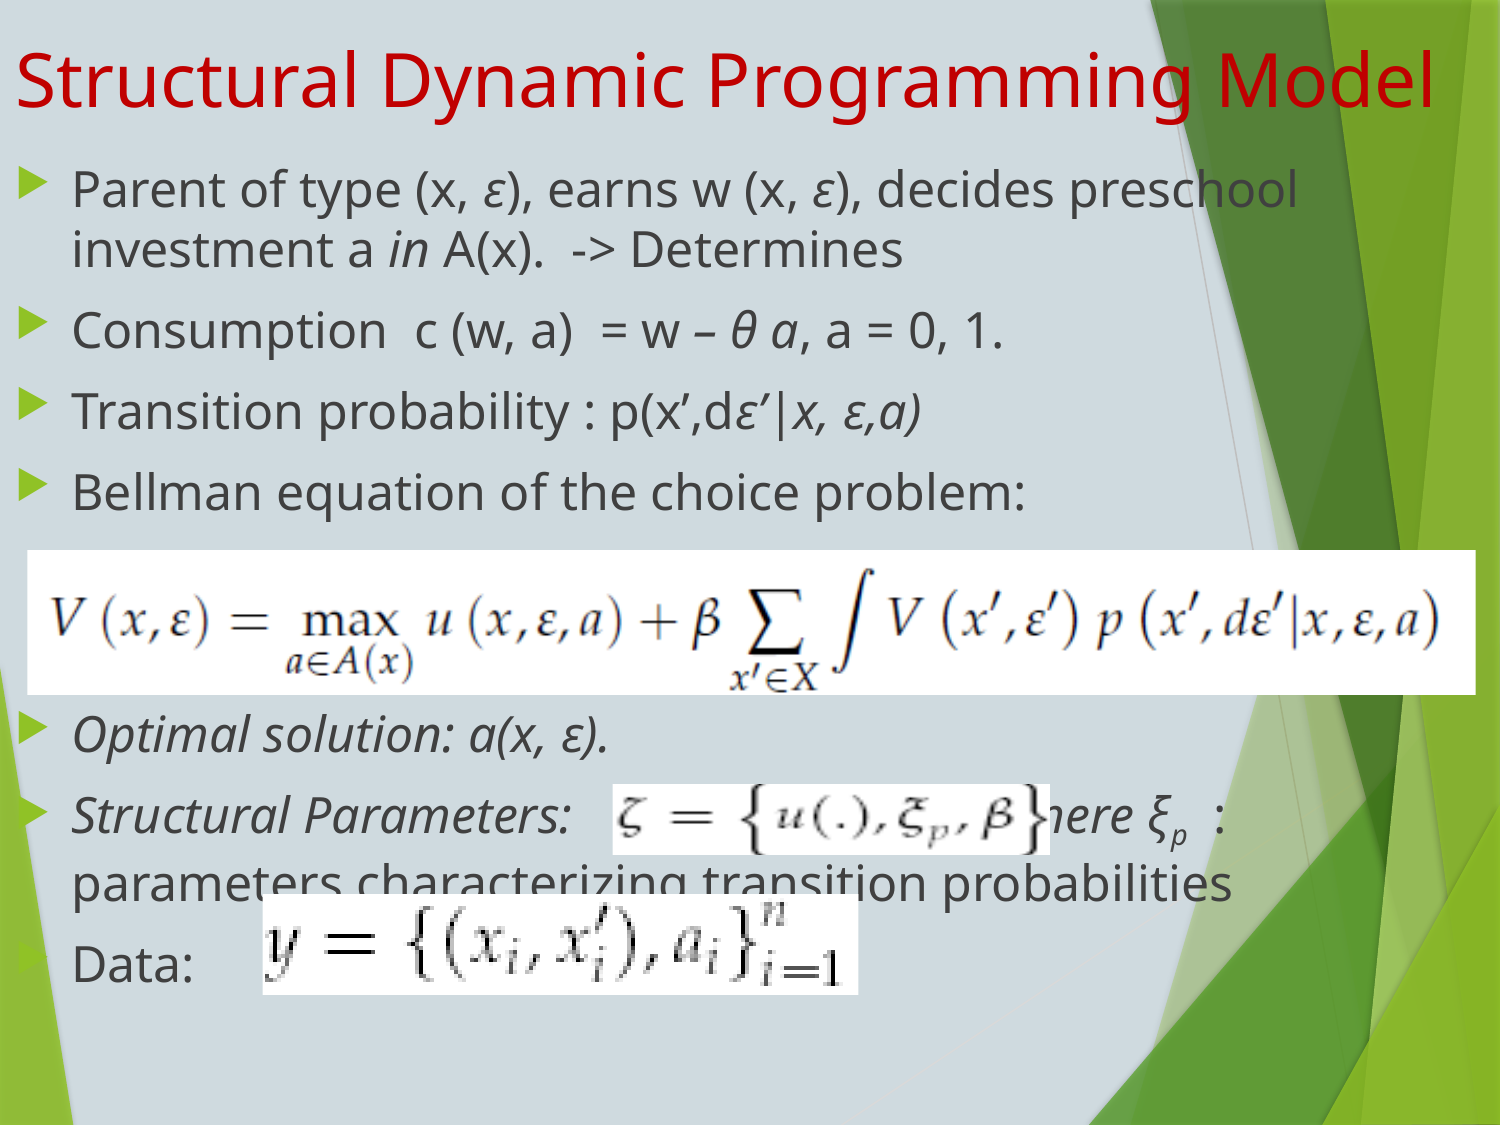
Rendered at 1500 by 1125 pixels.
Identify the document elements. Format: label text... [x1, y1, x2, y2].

picture [261, 894, 860, 995]
list Parent of type (x, ε), earns w (x, ε), decides preschool investment a in A(x). -> Determines Consumption c (w, a) = w – θ a, a = 0, 1. Transition probability : p(x’,dε’|x, ε,a) Bellman equation of the choice problem: Optimal solution: a(x, ε). Structural Parameters: where ξp : parameters characterizing transition probabilities Data: [0, 149, 1500, 1125]
picture [26, 550, 1477, 695]
picture [611, 783, 1051, 856]
title Structural Dynamic Programming Model [0, 24, 1475, 149]
